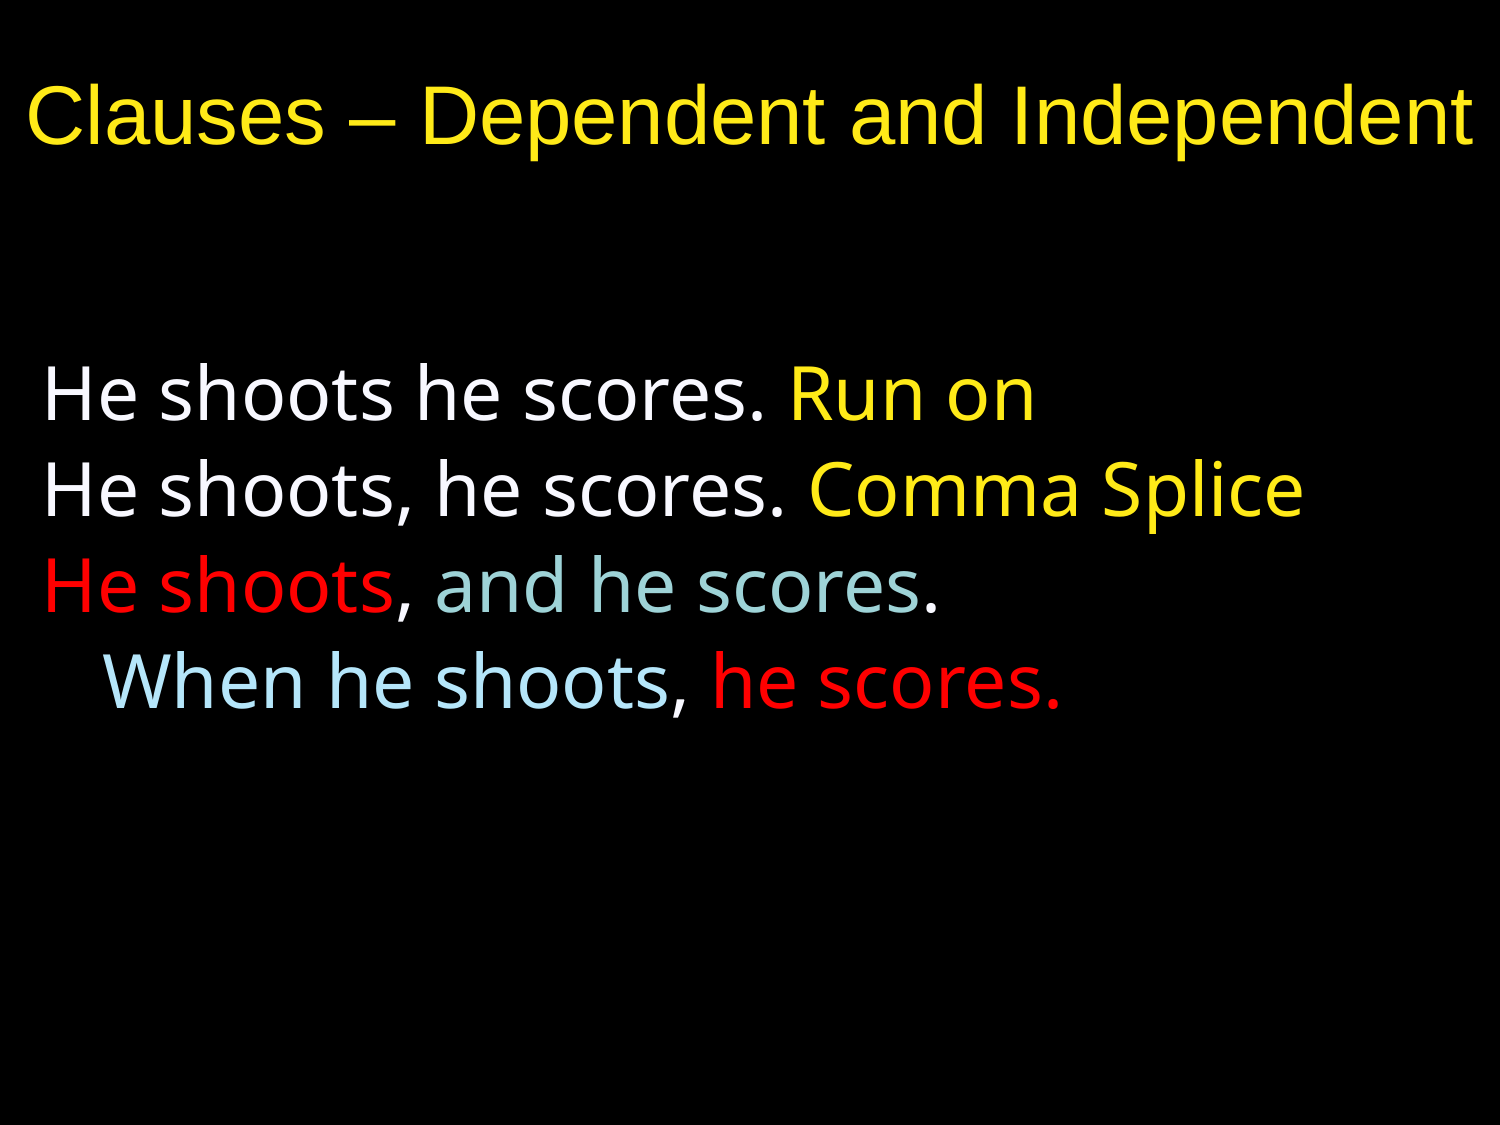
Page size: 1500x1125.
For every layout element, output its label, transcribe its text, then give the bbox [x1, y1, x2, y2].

list He shoots he scores. Run on He shoots, he scores. Comma Splice He shoots, and he scores. When he shoots, he scores. [0, 243, 1471, 977]
title Clauses – Dependent and Independent [0, 0, 1500, 188]
